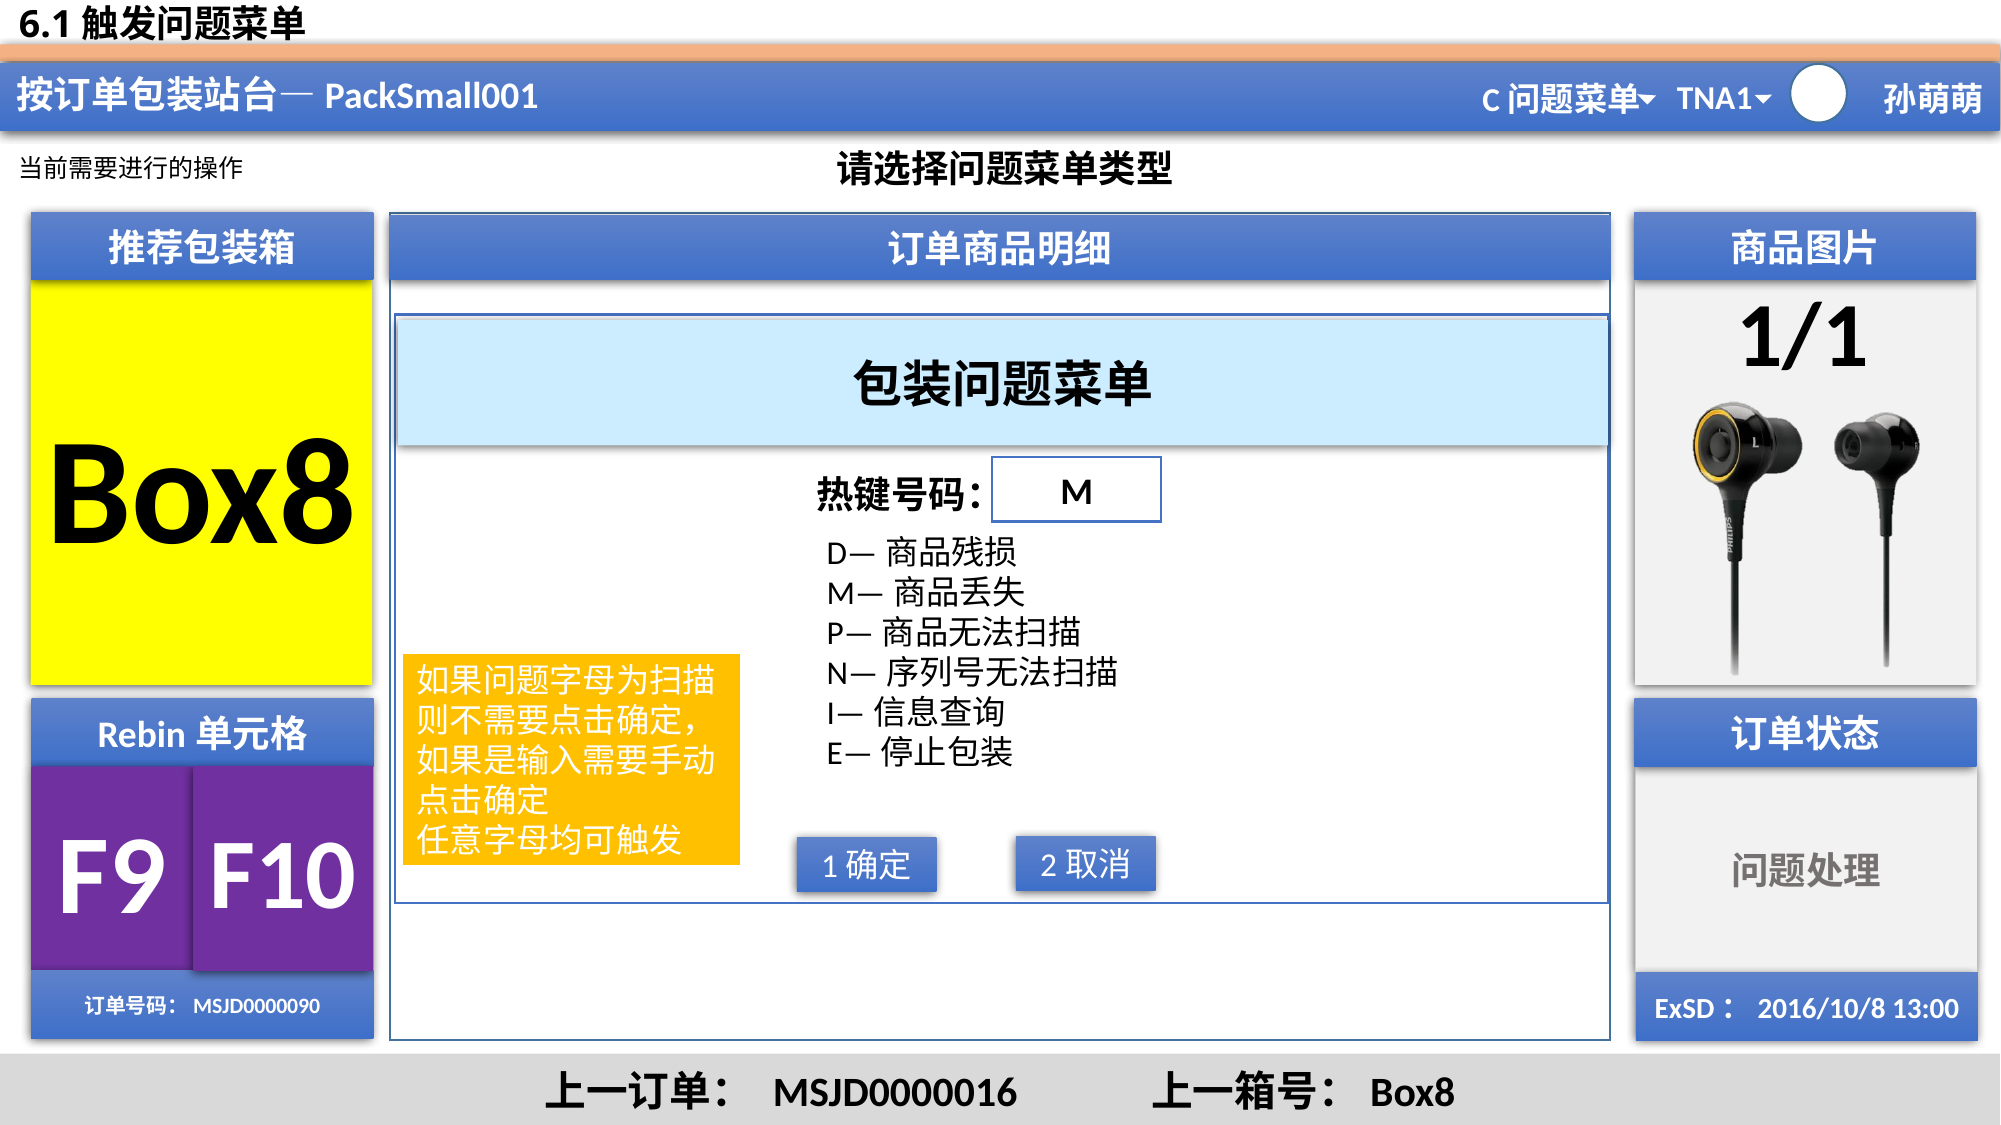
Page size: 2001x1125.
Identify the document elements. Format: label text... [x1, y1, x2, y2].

text_box Rebin单元格 [31, 698, 374, 762]
picture [1680, 384, 1925, 695]
text_box ExSD：2016/10/8 13:00 [1635, 973, 1978, 1041]
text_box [3, 136, 2000, 198]
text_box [394, 314, 1609, 904]
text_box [1634, 698, 1978, 973]
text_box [31, 765, 374, 1040]
title 6.1触发问题菜单 [3, 0, 1729, 56]
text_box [30, 212, 374, 686]
text_box 按订单包装站台—PackSmall001 [1, 64, 554, 124]
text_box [1634, 212, 1977, 686]
text_box 订单商品明细 [389, 215, 1611, 280]
text_box [389, 440, 1611, 1041]
text_box [389, 289, 1611, 329]
text_box 上一订单： MSJD0000016 上一箱号：Box8 [0, 1053, 2000, 1125]
